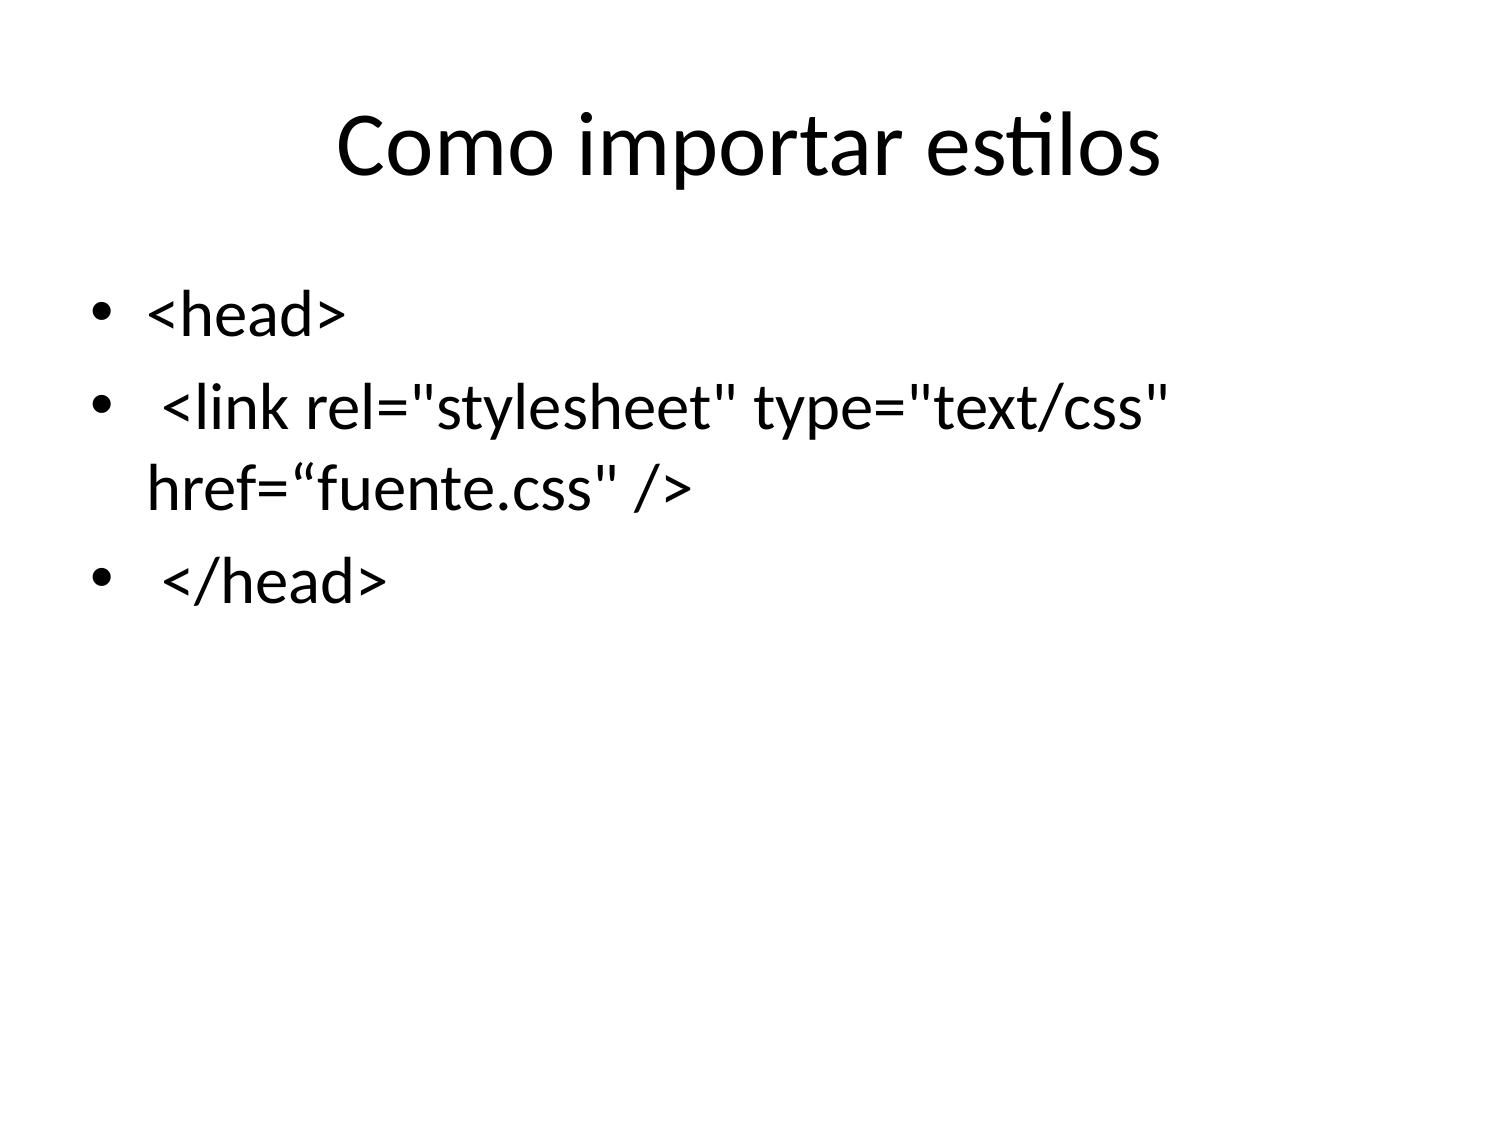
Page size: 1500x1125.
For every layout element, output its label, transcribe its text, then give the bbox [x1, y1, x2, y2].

title Como importar estilos [75, 45, 1425, 233]
list <head> <link rel="stylesheet" type="text/css" href=“fuente.css" /> </head> [75, 262, 1425, 1005]
